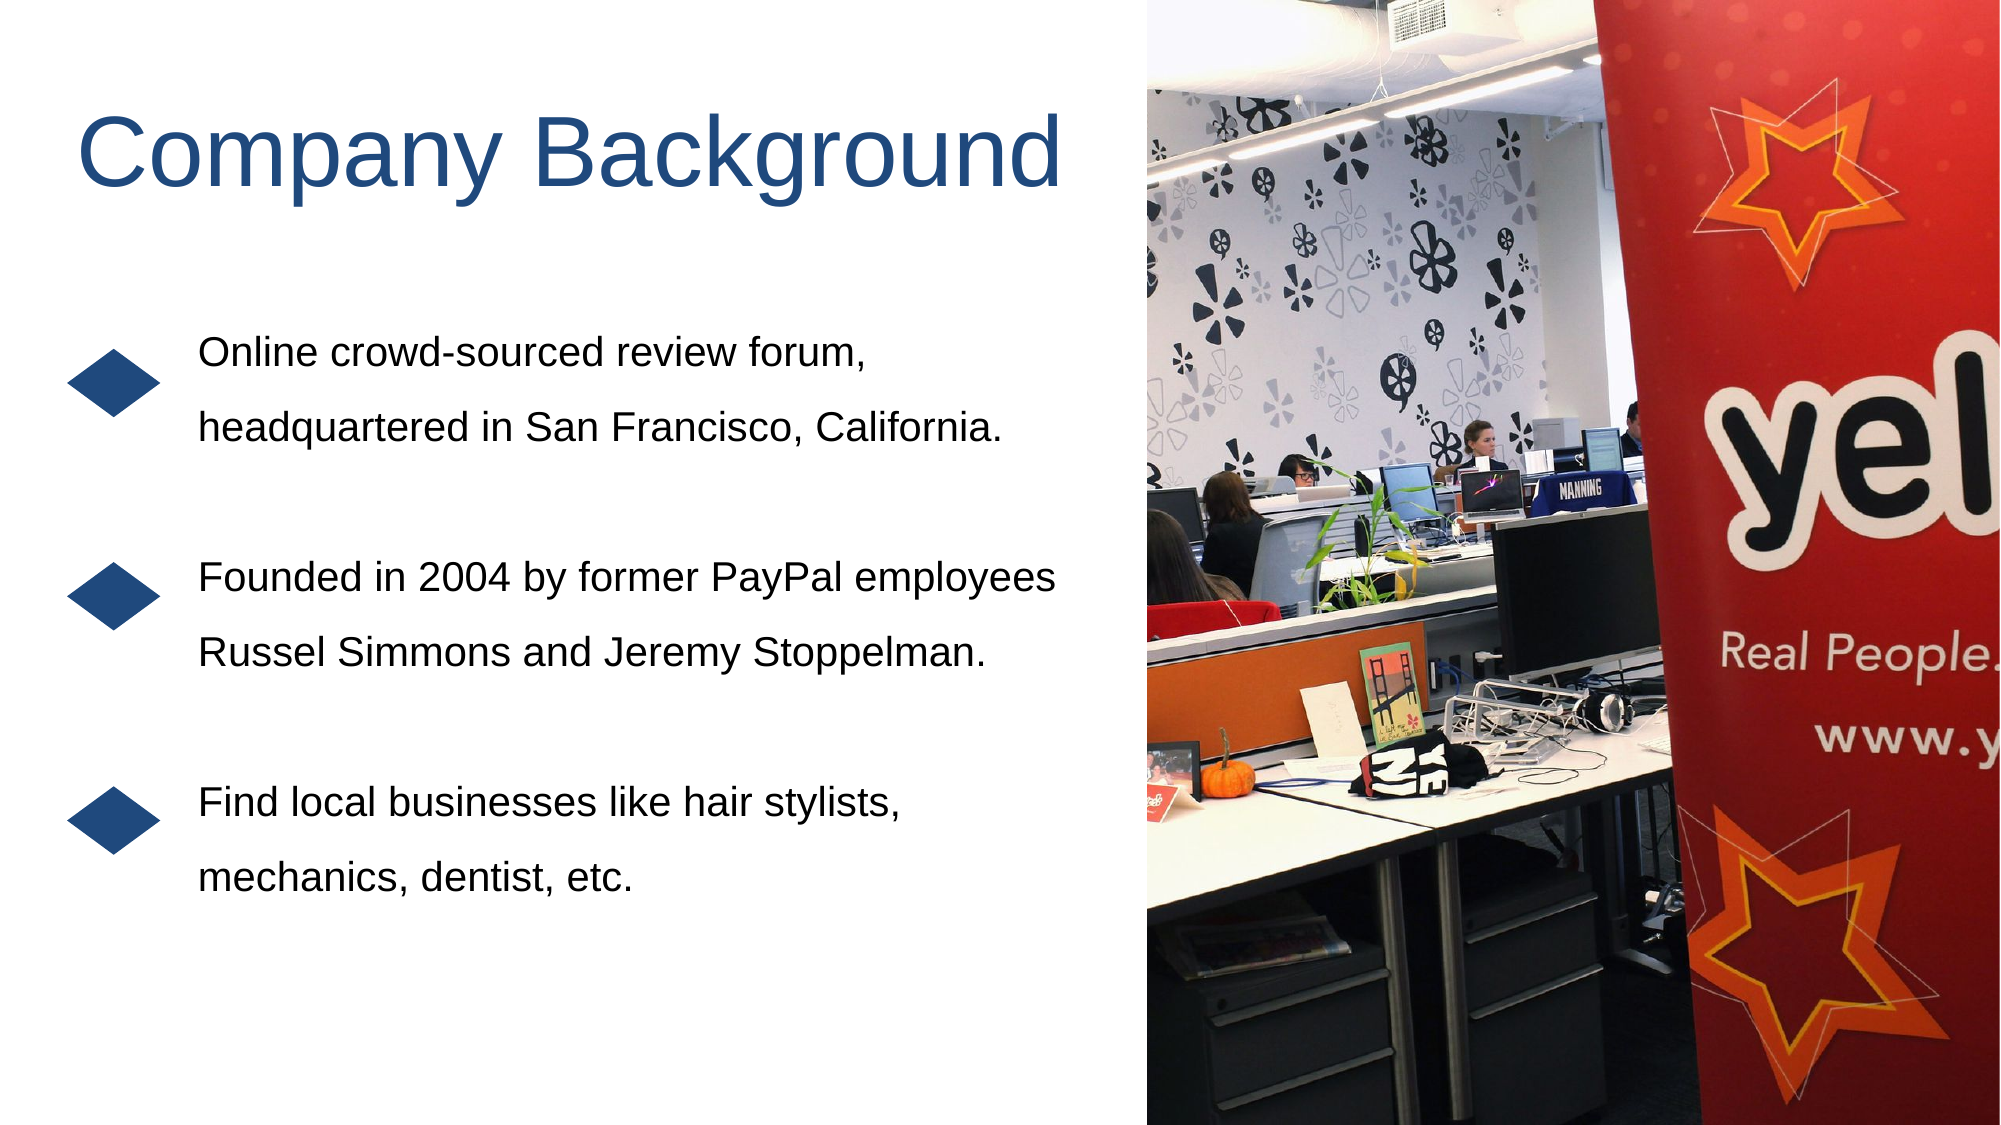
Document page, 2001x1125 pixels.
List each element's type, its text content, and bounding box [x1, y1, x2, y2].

title Company Background [76, 86, 1141, 274]
text_box [64, 560, 163, 633]
text_box [64, 347, 163, 419]
text_box [64, 784, 163, 857]
text_box Online crowd-sourced review forum, headquartered in San Francisco, California. Founded in 2004 by former PayPal employees Russel Simmons and Jeremy Stoppelman. Find local businesses like hair stylists, mechanics, dentist, etc. [182, 292, 1096, 998]
picture [1146, 0, 2000, 1125]
